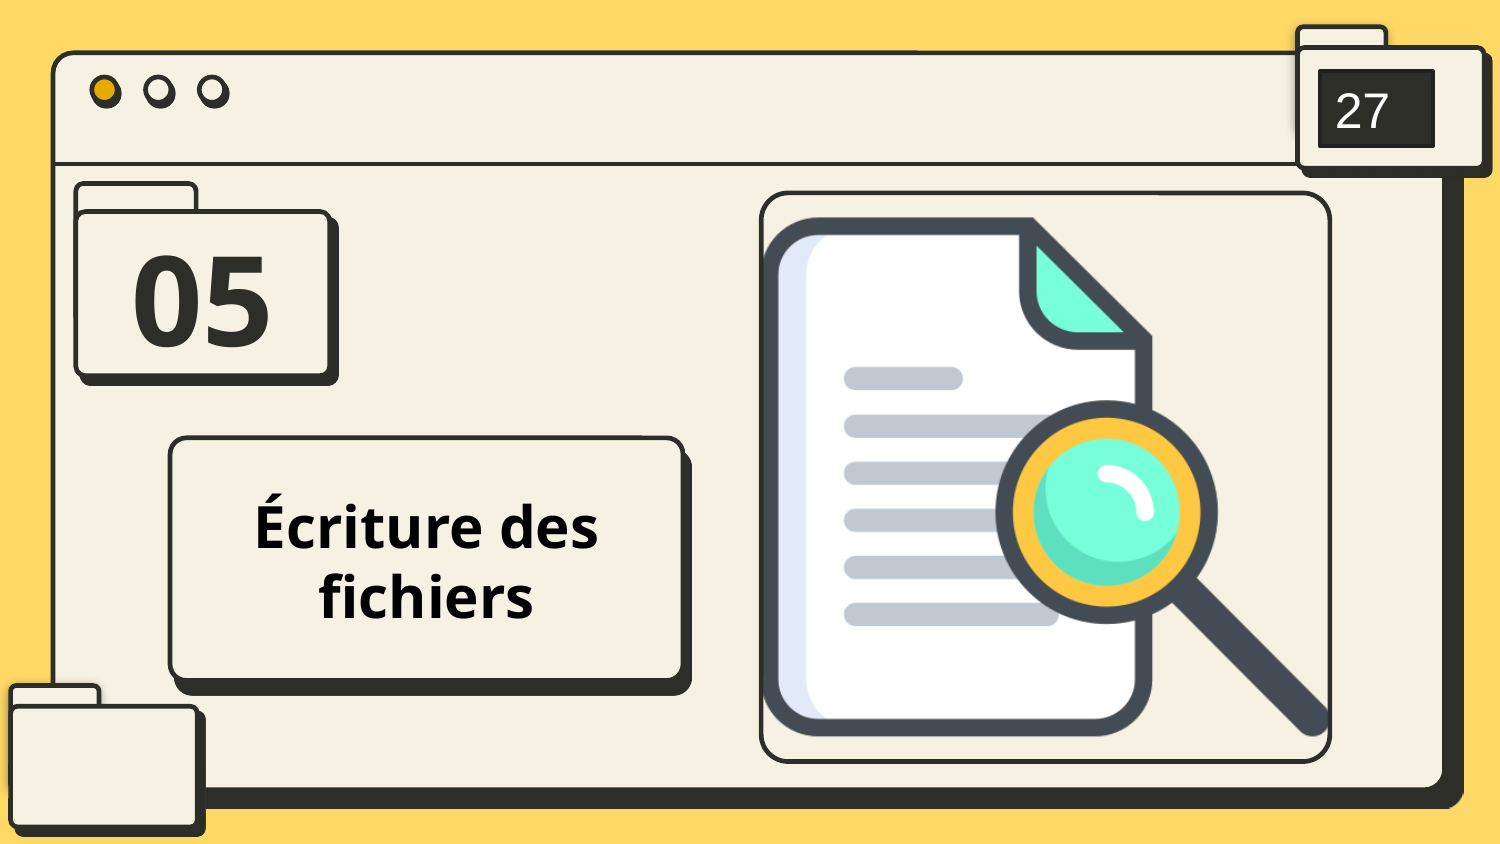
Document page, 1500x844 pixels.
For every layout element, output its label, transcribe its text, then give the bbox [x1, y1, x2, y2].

subtitle Écriture des fichiers [194, 475, 659, 661]
title 05 [335, 227, 340, 366]
title 05 [66, 227, 70, 366]
text_box 27 [1318, 69, 1435, 148]
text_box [75, 183, 330, 376]
text_box [170, 437, 684, 681]
picture [760, 192, 1331, 762]
